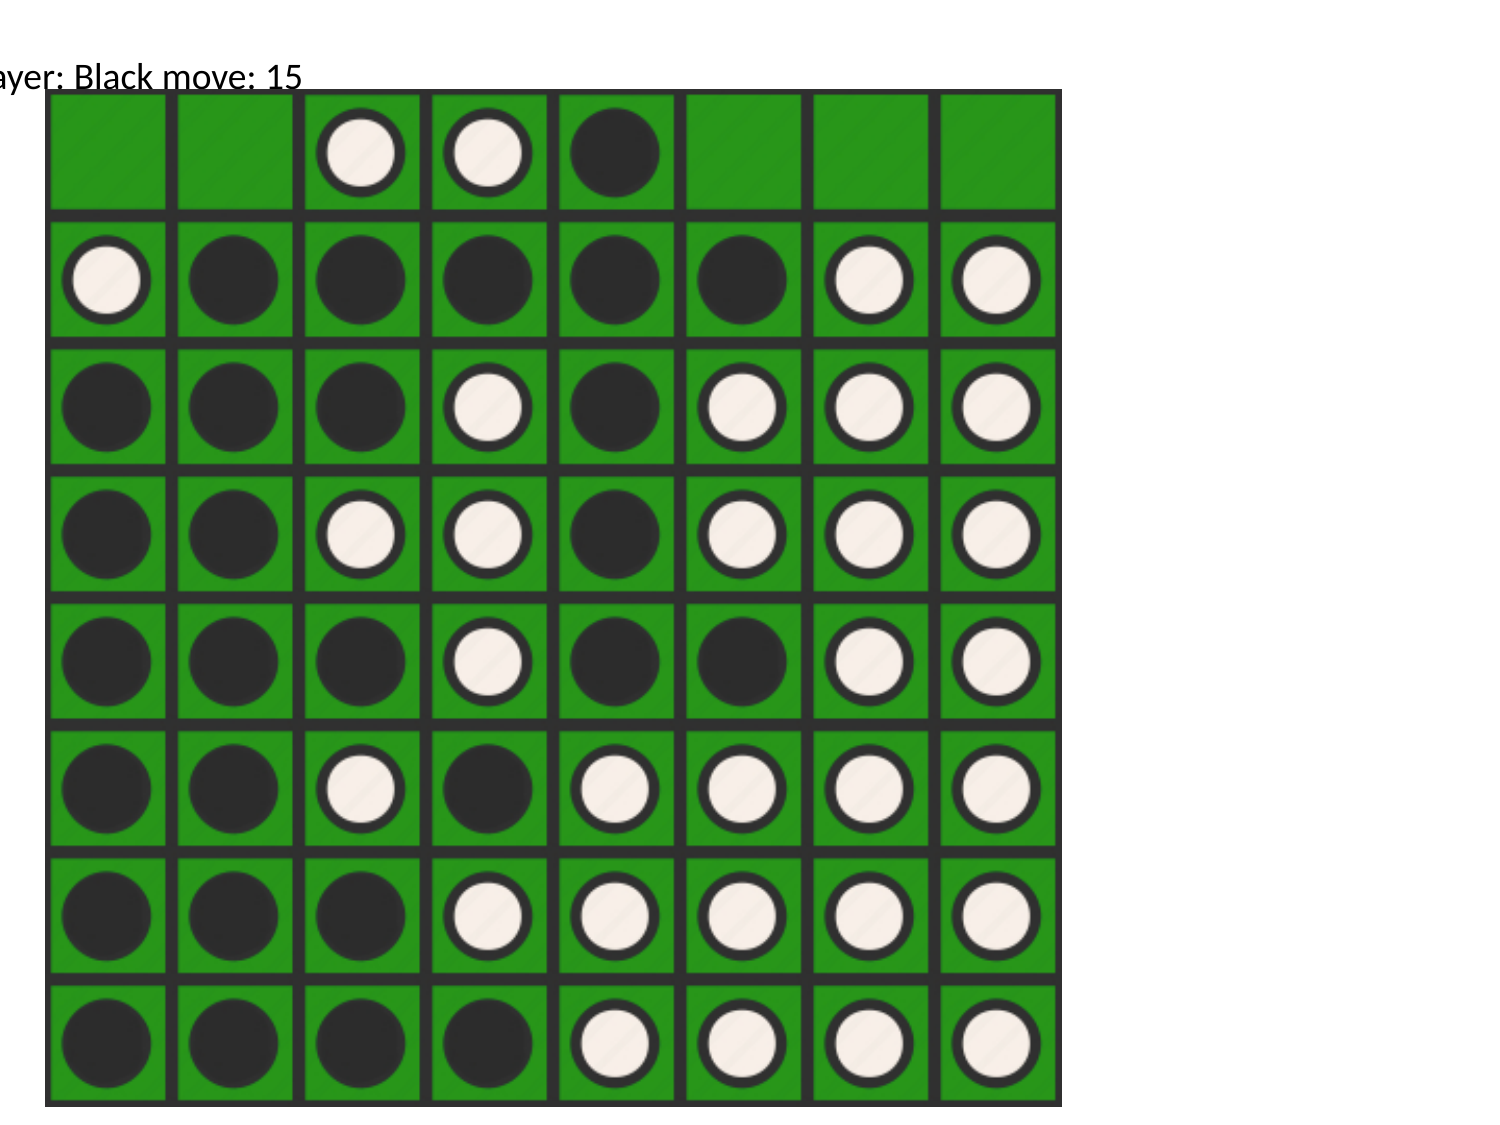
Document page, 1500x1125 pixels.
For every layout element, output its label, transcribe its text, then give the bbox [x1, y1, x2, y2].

picture [44, 89, 1062, 1107]
text_box turn: 55 player: Black move: 15 [0, 44, 319, 105]
